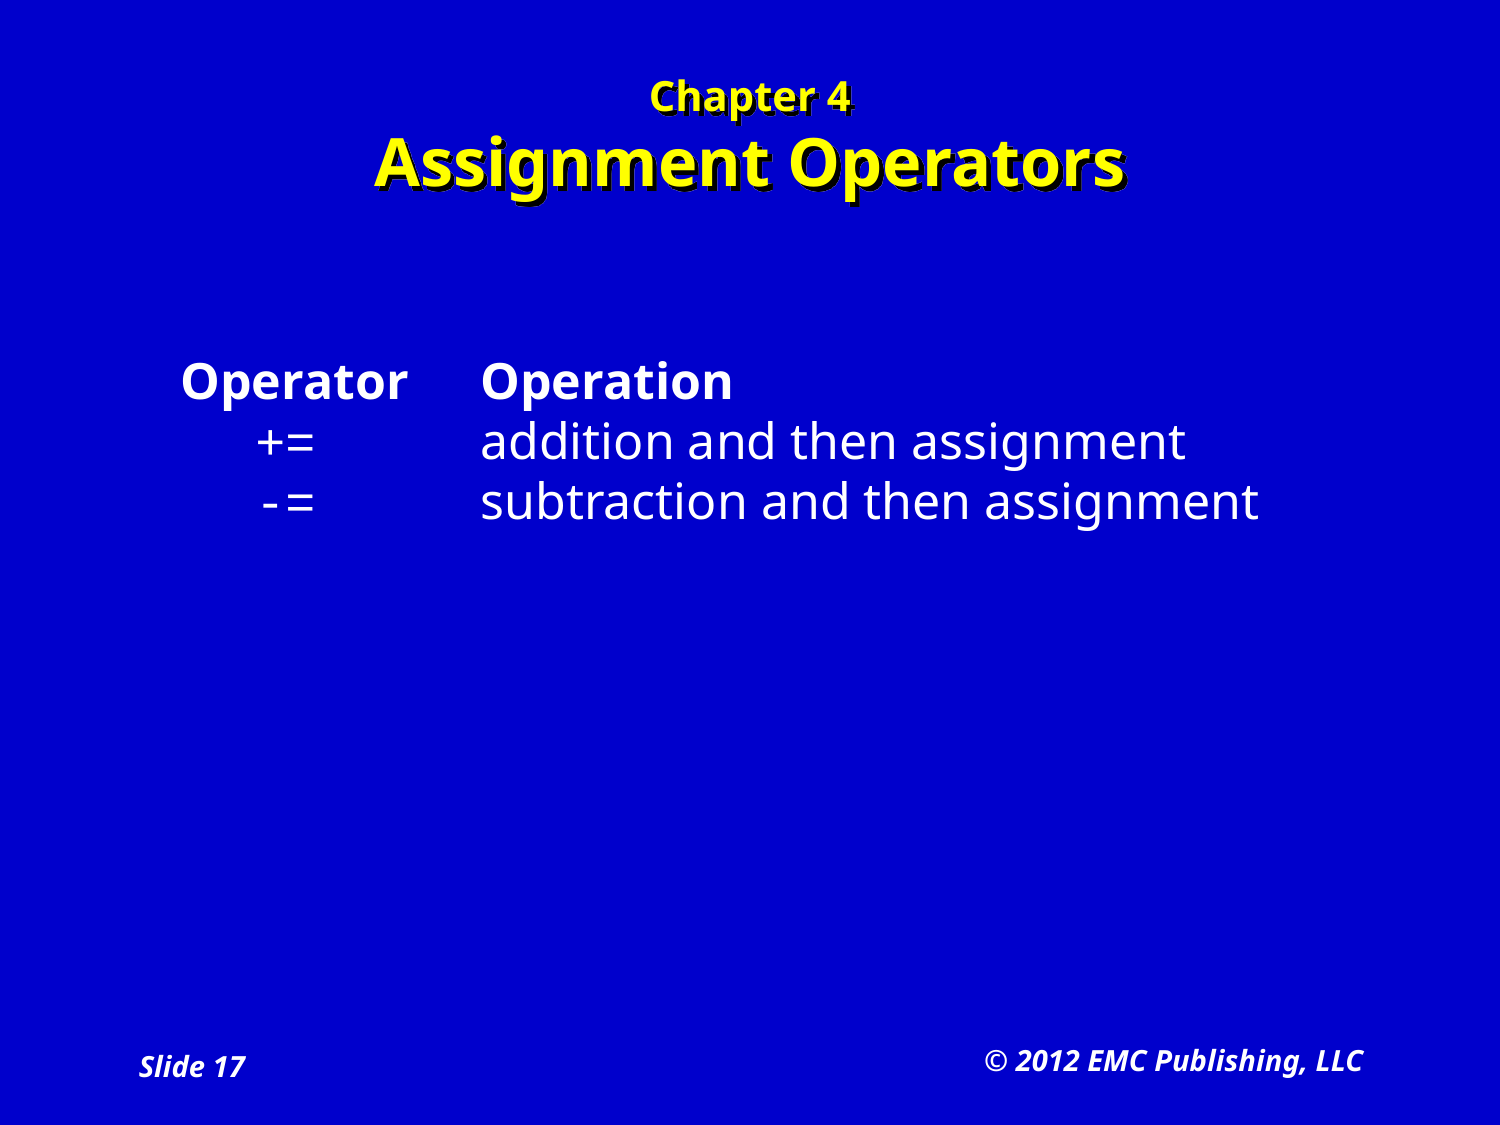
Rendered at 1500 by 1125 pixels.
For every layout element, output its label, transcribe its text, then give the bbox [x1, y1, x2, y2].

text_box Operator Operation += addition and then assignment -= subtraction and then assignment [165, 341, 1379, 537]
footer © 2012 EMC Publishing, LLC [885, 1037, 1379, 1091]
title Chapter 4 Assignment Operators [112, 62, 1388, 293]
slide_number Slide 17 [123, 1040, 474, 1091]
